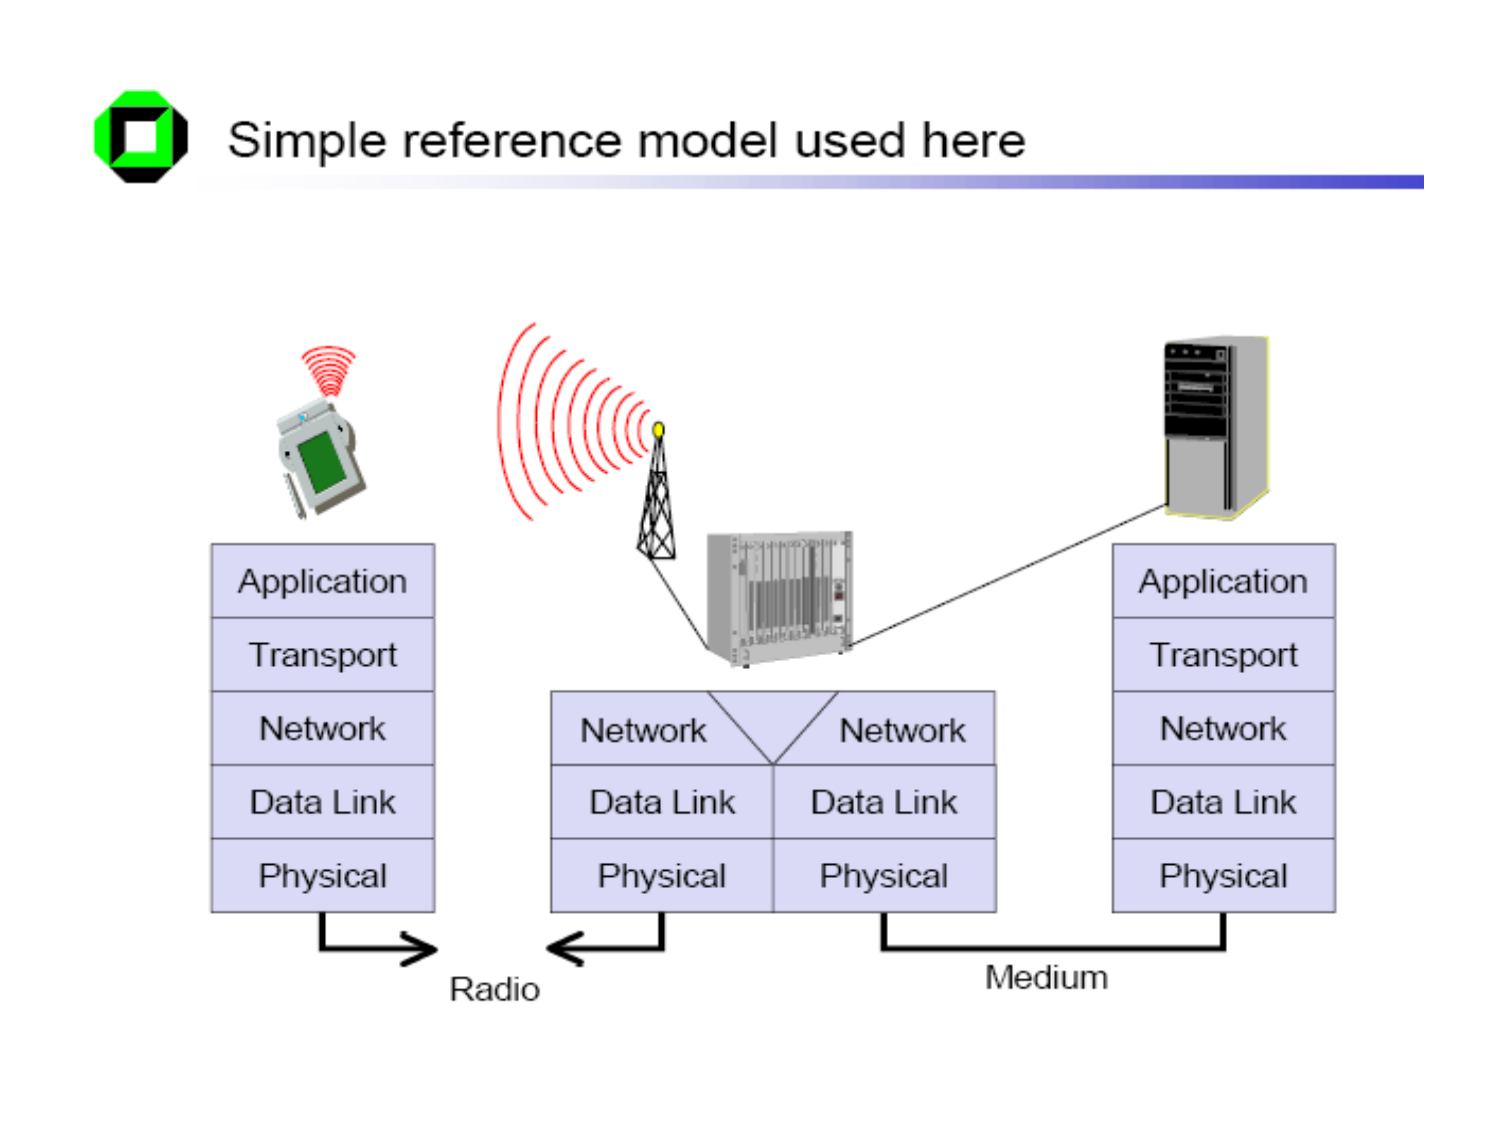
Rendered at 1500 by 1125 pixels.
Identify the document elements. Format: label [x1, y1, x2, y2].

picture [76, 77, 1424, 1048]
